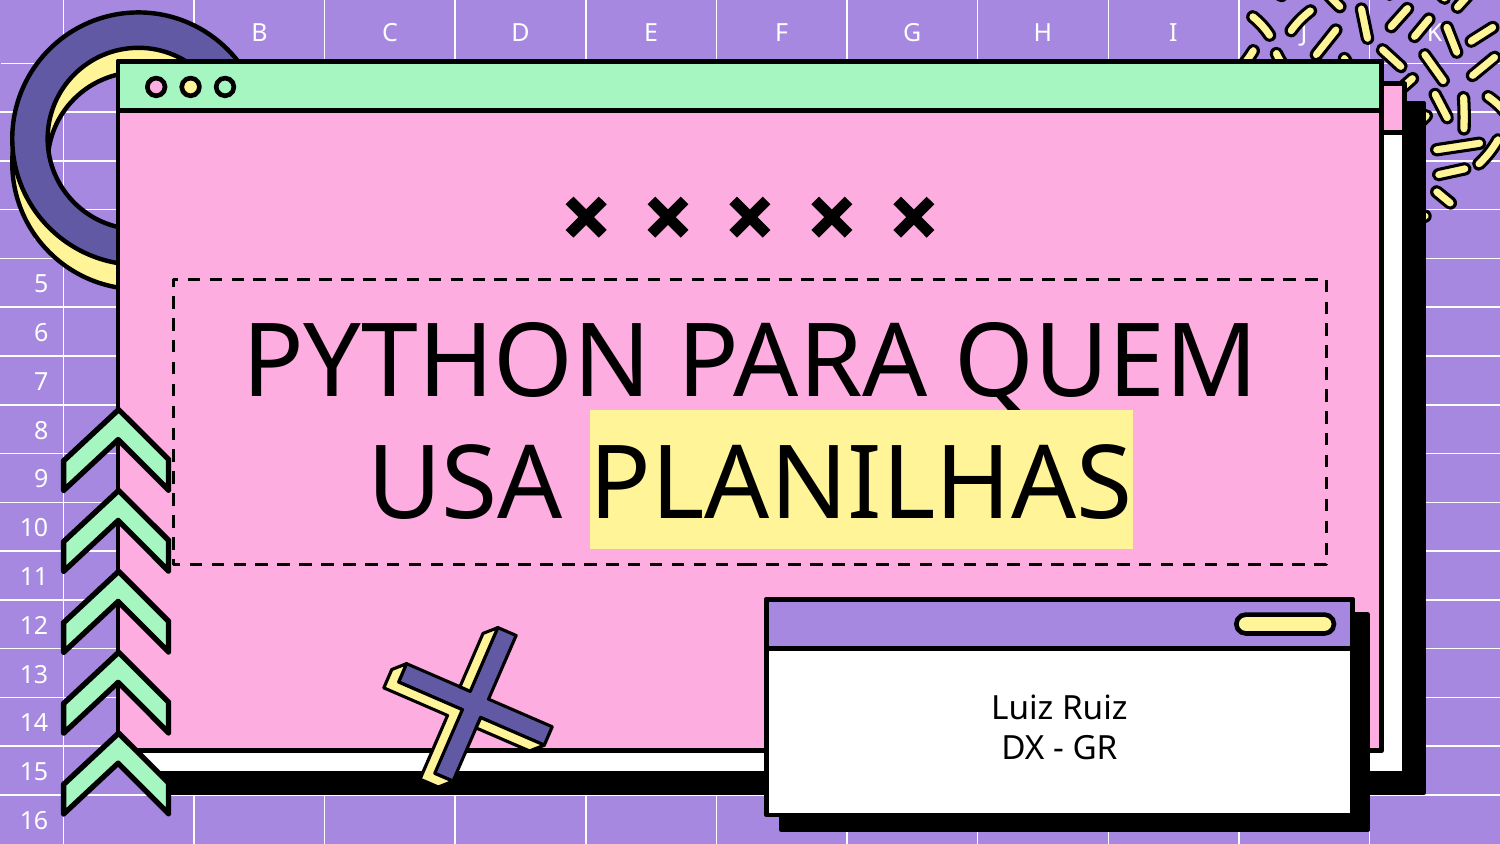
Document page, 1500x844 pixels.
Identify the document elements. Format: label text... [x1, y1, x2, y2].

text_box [382, 626, 554, 789]
subtitle Luiz Ruiz DX - GR [800, 671, 1319, 793]
title PYTHON PARA QUEM USA PLANILHAS [172, 278, 1328, 566]
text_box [565, 196, 935, 238]
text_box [62, 408, 170, 816]
